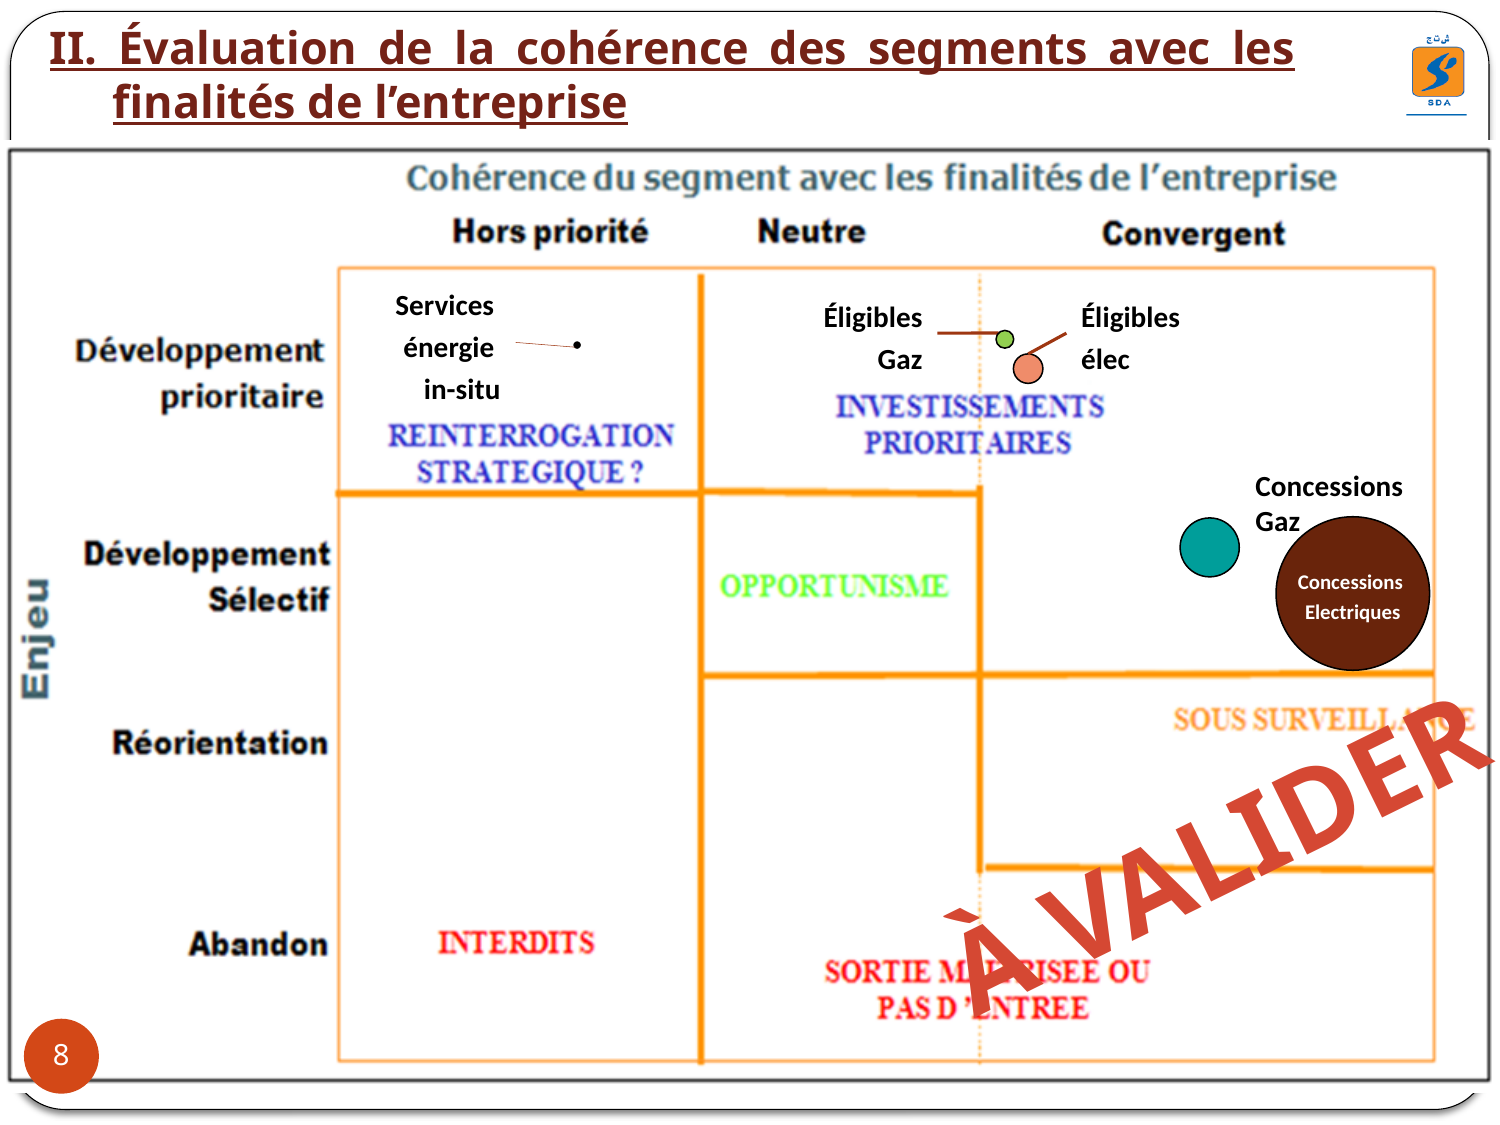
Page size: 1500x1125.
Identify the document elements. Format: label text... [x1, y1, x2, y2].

picture [2, 140, 1498, 1093]
text_box II. Évaluation de la cohérence des segments avec les finalités de l’entreprise [35, 11, 1311, 139]
picture [1406, 25, 1467, 118]
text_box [1036, 323, 1059, 363]
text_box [1179, 459, 1430, 577]
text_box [515, 341, 576, 348]
